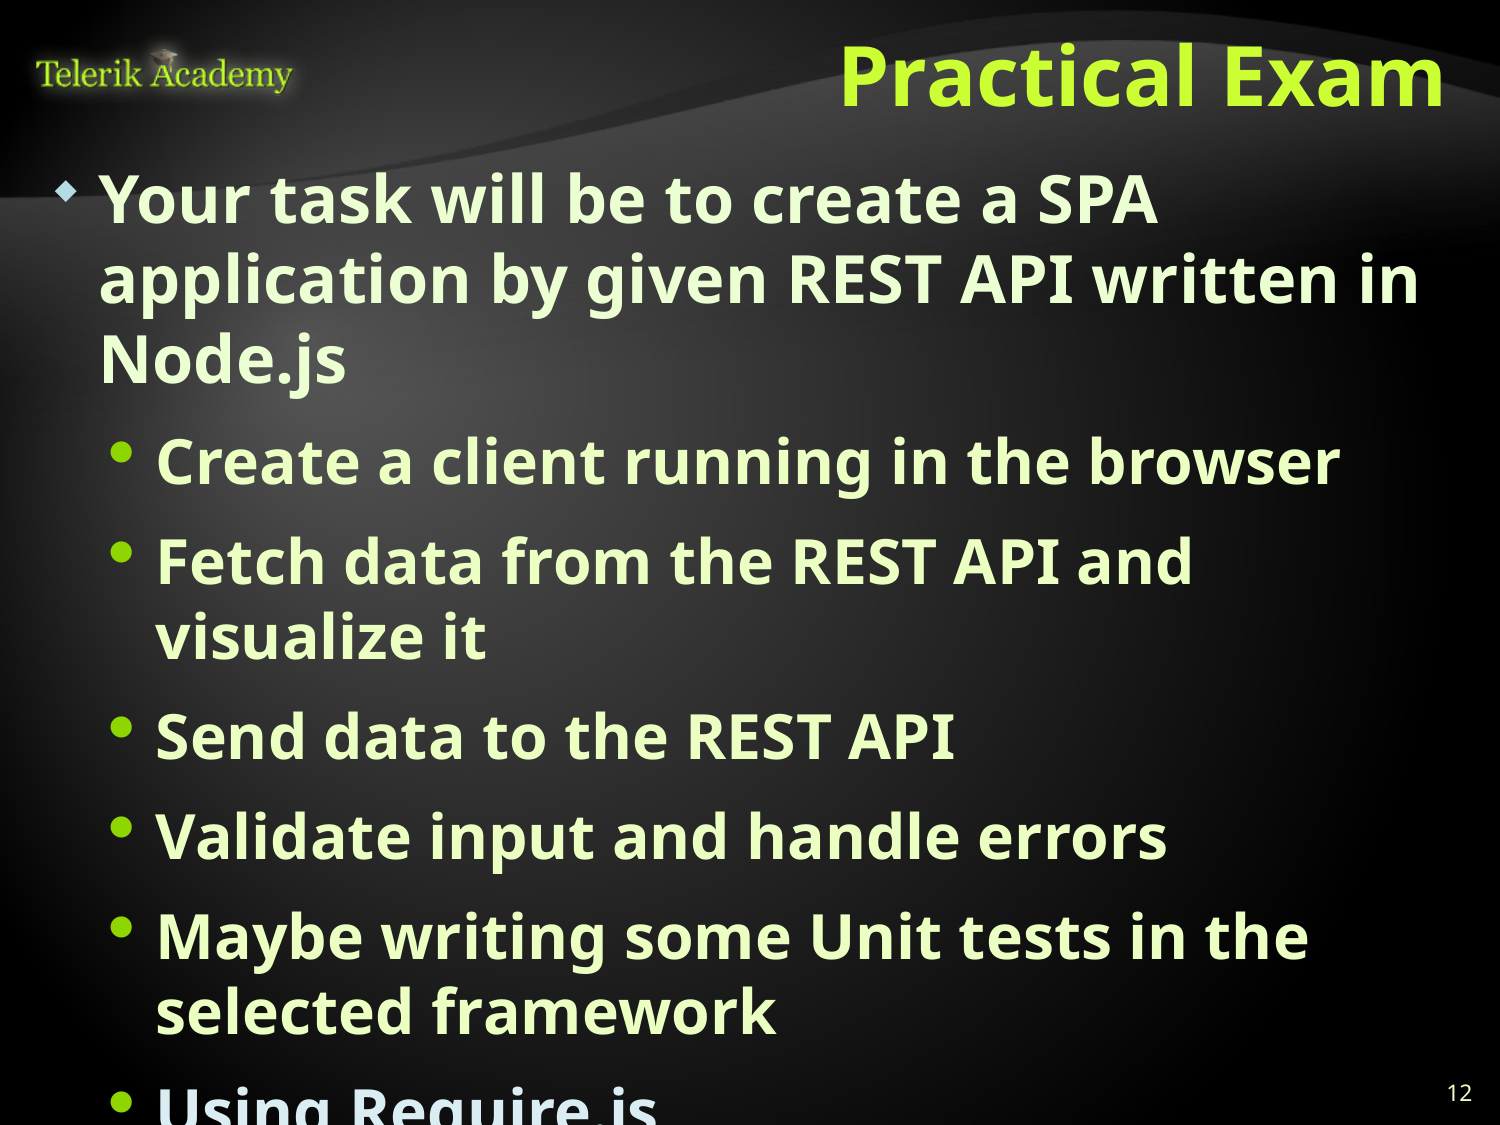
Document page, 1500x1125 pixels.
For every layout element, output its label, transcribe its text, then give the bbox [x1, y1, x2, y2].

list Your task will be to create a SPA application by given REST API written in Node.js Create a client running in the browser Fetch data from the REST API and visualize it Send data to the REST API Validate input and handle errors Maybe writing some Unit tests in the selected framework Using Require.js [37, 149, 1463, 1100]
title Practical Exam [299, 12, 1463, 149]
picture [0, 0, 1500, 1125]
slide_number 12 [1412, 1074, 1488, 1113]
